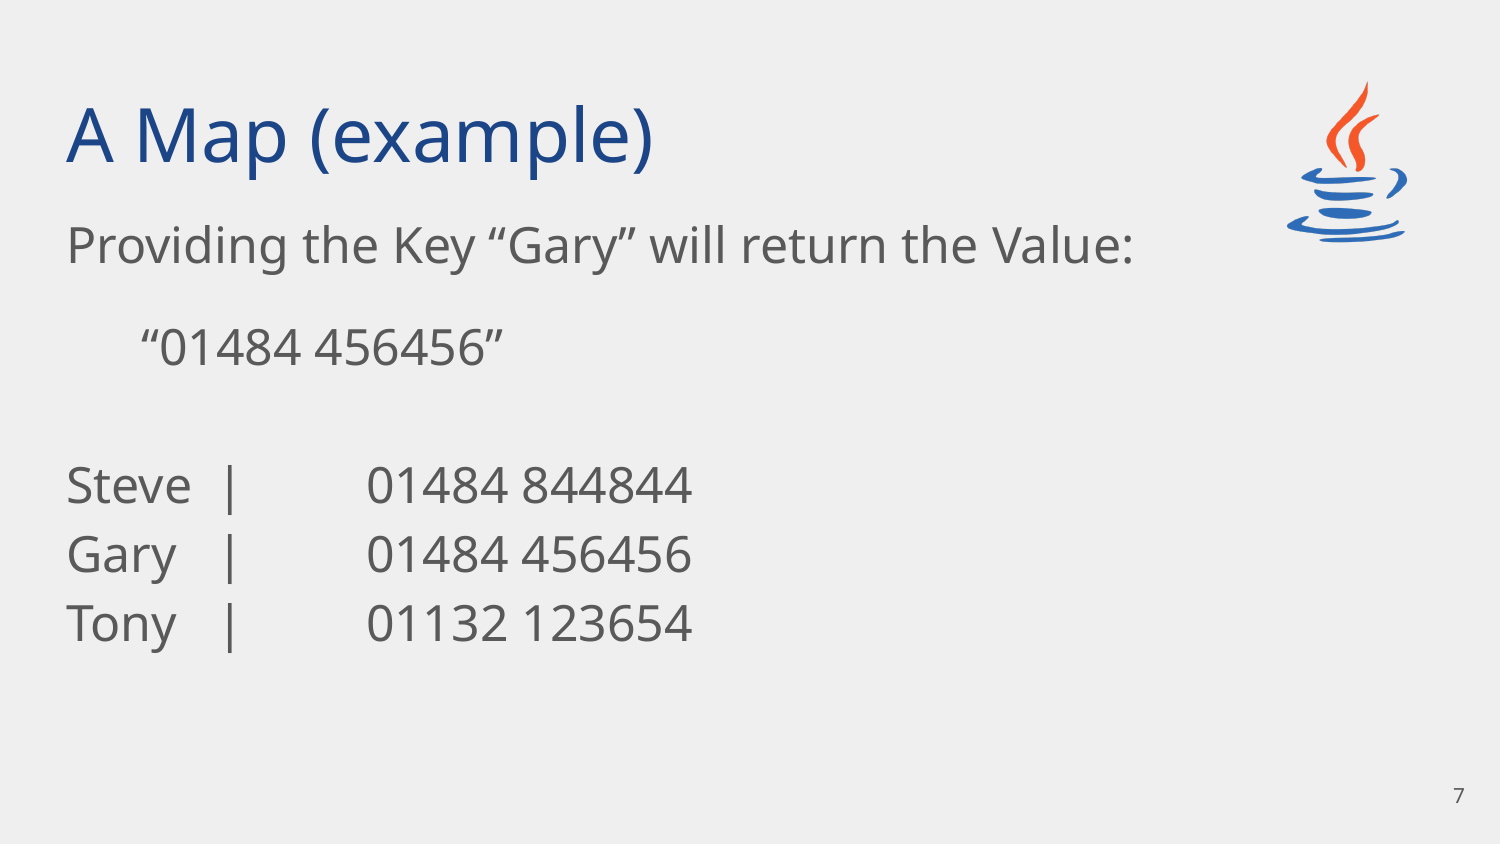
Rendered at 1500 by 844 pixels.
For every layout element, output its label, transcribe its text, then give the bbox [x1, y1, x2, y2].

list Providing the Key “Gary” will return the Value: “01484 456456” Steve | 01484 844844 Gary | 01484 456456 Tony | 01132 123654 [51, 189, 1449, 750]
slide_number ‹#› [1389, 764, 1480, 830]
picture [1261, 167, 1440, 189]
title A Map (example) [51, 72, 1449, 167]
